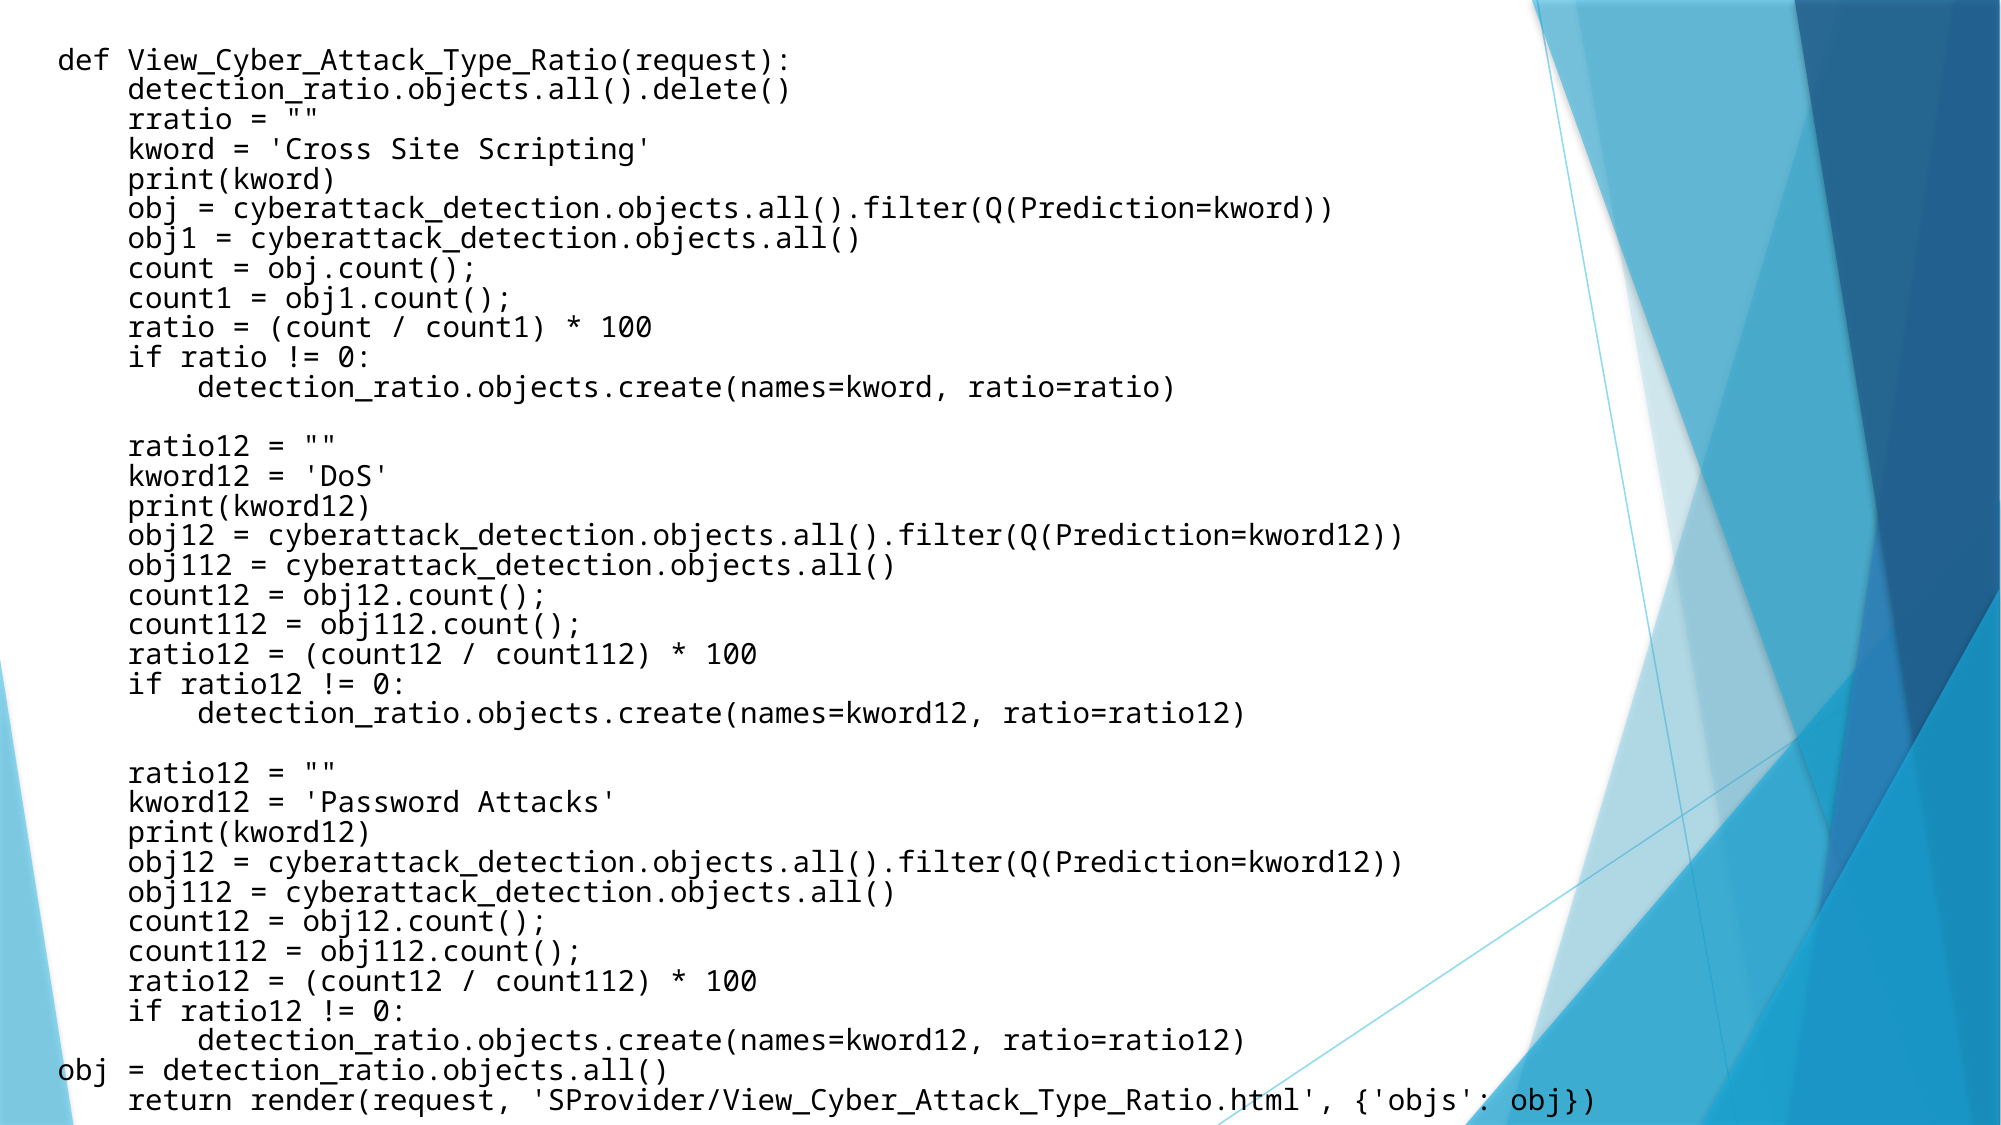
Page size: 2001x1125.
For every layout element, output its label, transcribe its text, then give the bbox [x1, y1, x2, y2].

text_box def View_Cyber_Attack_Type_Ratio(request): detection_ratio.objects.all().delete() rratio = "" kword = 'Cross Site Scripting' print(kword) obj = cyberattack_detection.objects.all().filter(Q(Prediction=kword)) obj1 = cyberattack_detection.objects.all() count = obj.count(); count1 = obj1.count(); ratio = (count / count1) * 100 if ratio != 0: detection_ratio.objects.create(names=kword, ratio=ratio) ratio12 = "" kword12 = 'DoS' print(kword12) obj12 = cyberattack_detection.objects.all().filter(Q(Prediction=kword12)) obj112 = cyberattack_detection.objects.all() count12 = obj12.count(); count112 = obj112.count(); ratio12 = (count12 / count112) * 100 if ratio12 != 0: detection_ratio.objects.create(names=kword12, ratio=ratio12) ratio12 = "" kword12 = 'Password Attacks' print(kword12) obj12 = cyberattack_detection.objects.all().filter(Q(Prediction=kword12)) obj112 = cyberattack_detection.objects.all() count12 = obj12.count(); count112 = obj112.count(); ratio12 = (count12 / count112) * 100 if ratio12 != 0: detection_ratio.objects.create(names=kword12, ratio=ratio12) obj = detection_ratio.objects.all() return render(request, 'SProvider/View_Cyber_Attack_Type_Ratio.html', {'objs': obj}) [42, 39, 1613, 1125]
